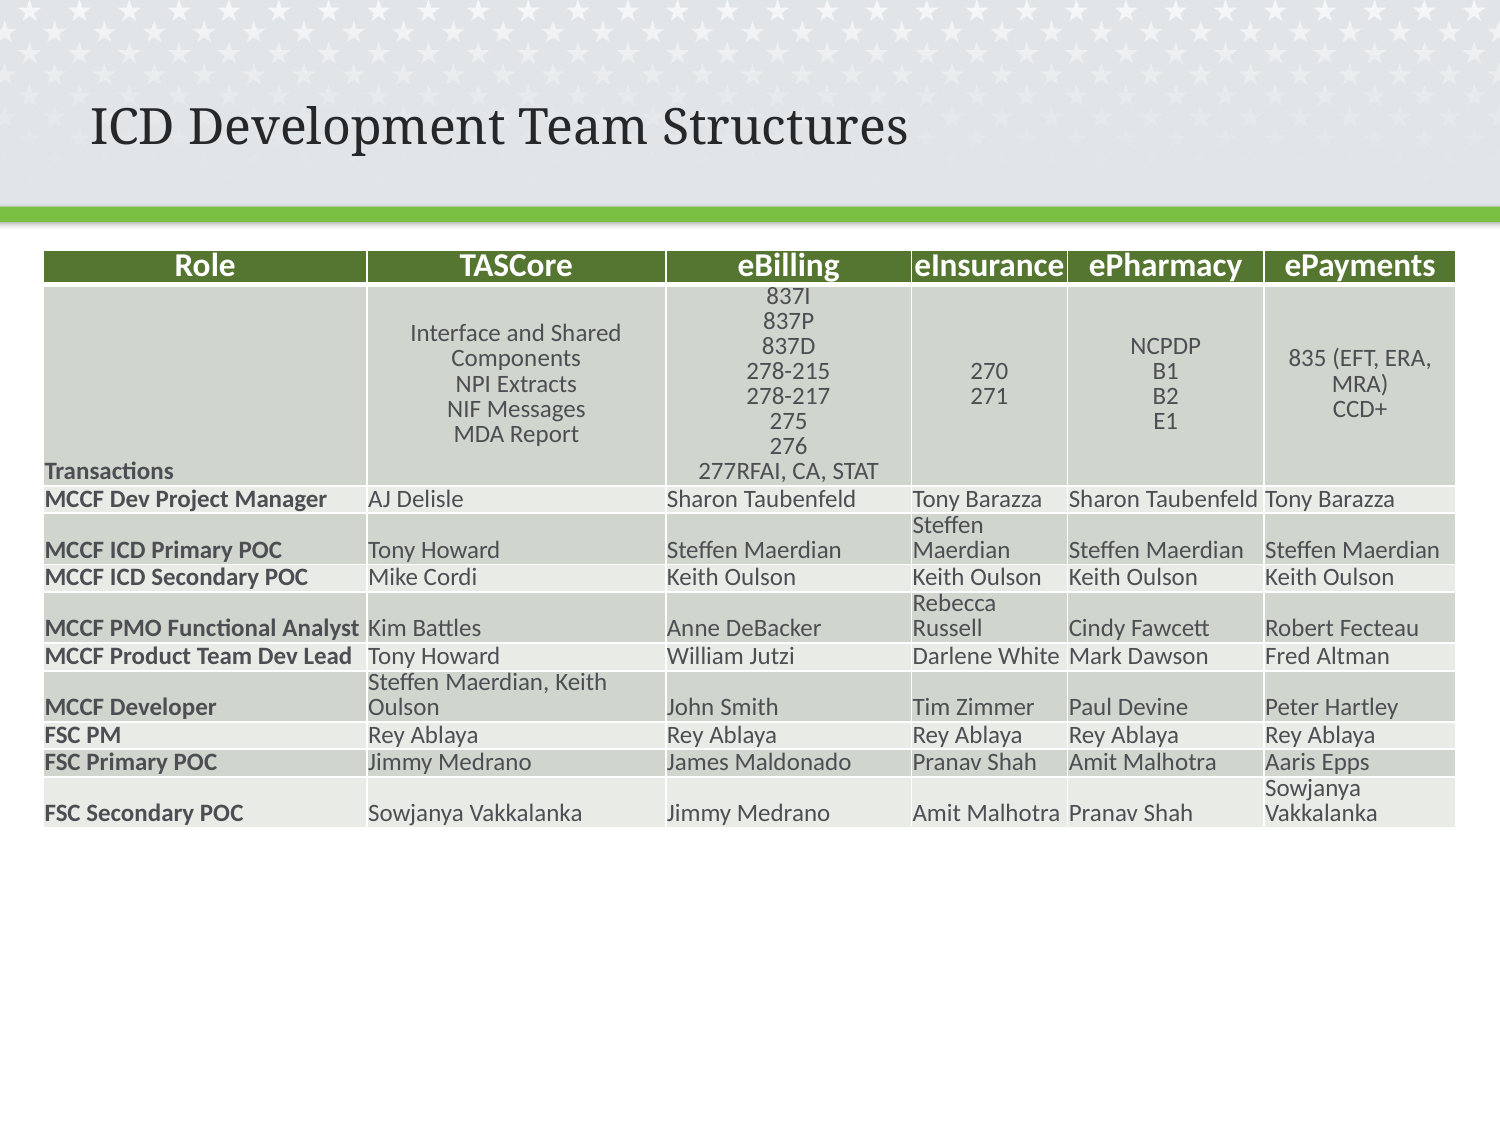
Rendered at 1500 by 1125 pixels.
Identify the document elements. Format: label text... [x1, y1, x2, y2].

table_cell Keith Oulson [912, 565, 1067, 591]
table_cell Cindy Fawcett [1068, 593, 1263, 642]
table_cell Steffen Maerdian [1265, 514, 1455, 564]
table_cell Rey Ablaya [1068, 723, 1263, 748]
table_cell MCCF ICD Secondary POC [44, 565, 366, 591]
table_cell Tony Howard [368, 514, 665, 564]
table_cell Interface and Shared Components NPI Extracts NIF Messages MDA Report [368, 287, 665, 485]
table_cell Rey Ablaya [912, 723, 1067, 748]
table_cell NCPDP B1 B2 E1 [1068, 287, 1263, 485]
table_cell Sharon Taubenfeld [667, 487, 911, 512]
table_cell Rey Ablaya [1265, 723, 1455, 748]
title ICD Development Team Structures [75, 29, 1425, 163]
table_cell Rey Ablaya [368, 723, 665, 748]
table_cell Keith Oulson [1265, 565, 1455, 591]
table_cell AJ Delisle [368, 487, 665, 512]
table_cell Amit Malhotra [1068, 750, 1263, 776]
table_cell Aaris Epps [1265, 750, 1455, 776]
table_cell Sowjanya Vakkalanka [1265, 778, 1455, 827]
table_cell Rebecca Russell [912, 593, 1067, 642]
table_cell Tony Barazza [1265, 487, 1455, 512]
table_cell Tony Barazza [912, 487, 1067, 512]
table_cell Anne DeBacker [667, 593, 911, 642]
table_cell Steffen Maerdian [667, 514, 911, 564]
table_cell Jimmy Medrano [368, 750, 665, 776]
table_cell Sharon Taubenfeld [1068, 487, 1263, 512]
table_cell Keith Oulson [1068, 565, 1263, 591]
table_cell 835 (EFT, ERA, MRA) CCD+ [1265, 287, 1455, 485]
table_header TASCore [368, 251, 665, 282]
table_cell MCCF PMO Functional Analyst [44, 593, 366, 642]
table_cell FSC Primary POC [44, 750, 366, 776]
table_header eInsurance [912, 251, 1067, 282]
table_cell MCCF Developer [44, 672, 366, 721]
table_cell Pranav Shah [1068, 778, 1263, 827]
table_header ePayments [1265, 251, 1455, 282]
table_cell MCCF Dev Project Manager [44, 487, 366, 512]
picture [0, 0, 1500, 206]
table_cell John Smith [667, 672, 911, 721]
table_cell Robert Fecteau [1265, 593, 1455, 642]
table_cell Amit Malhotra [912, 778, 1067, 827]
table_cell Paul Devine [1068, 672, 1263, 721]
table_header ePharmacy [1068, 251, 1263, 282]
table_cell Peter Hartley [1265, 672, 1455, 721]
table_cell Rey Ablaya [667, 723, 911, 748]
table_cell MCCF Product Team Dev Lead [44, 644, 366, 670]
table_cell 270 271 [912, 287, 1067, 485]
table_cell 837I 837P 837D 278-215 278-217 275 276 277RFAI, CA, STAT [667, 287, 911, 485]
table_cell Sowjanya Vakkalanka [368, 778, 665, 827]
table_cell Jimmy Medrano [667, 778, 911, 827]
table_cell Pranav Shah [912, 750, 1067, 776]
table_header Role [44, 251, 366, 282]
table_cell Kim Battles [368, 593, 665, 642]
table_cell Mark Dawson [1068, 644, 1263, 670]
table_cell Darlene White [912, 644, 1067, 670]
table_cell William Jutzi [667, 644, 911, 670]
table_cell Tony Howard [368, 644, 665, 670]
table_header eBilling [667, 251, 911, 282]
table_cell Steffen Maerdian [912, 514, 1067, 564]
table_cell Keith Oulson [667, 565, 911, 591]
table_cell Mike Cordi [368, 565, 665, 591]
table_cell FSC Secondary POC [44, 778, 366, 827]
table_cell James Maldonado [667, 750, 911, 776]
table_cell Fred Altman [1265, 644, 1455, 670]
table_cell FSC PM [44, 723, 366, 748]
table_cell MCCF ICD Primary POC [44, 514, 366, 564]
table_cell Steffen Maerdian, Keith Oulson [368, 672, 665, 721]
table_cell Transactions [44, 287, 366, 485]
table_cell Tim Zimmer [912, 672, 1067, 721]
table_cell Steffen Maerdian [1068, 514, 1263, 564]
